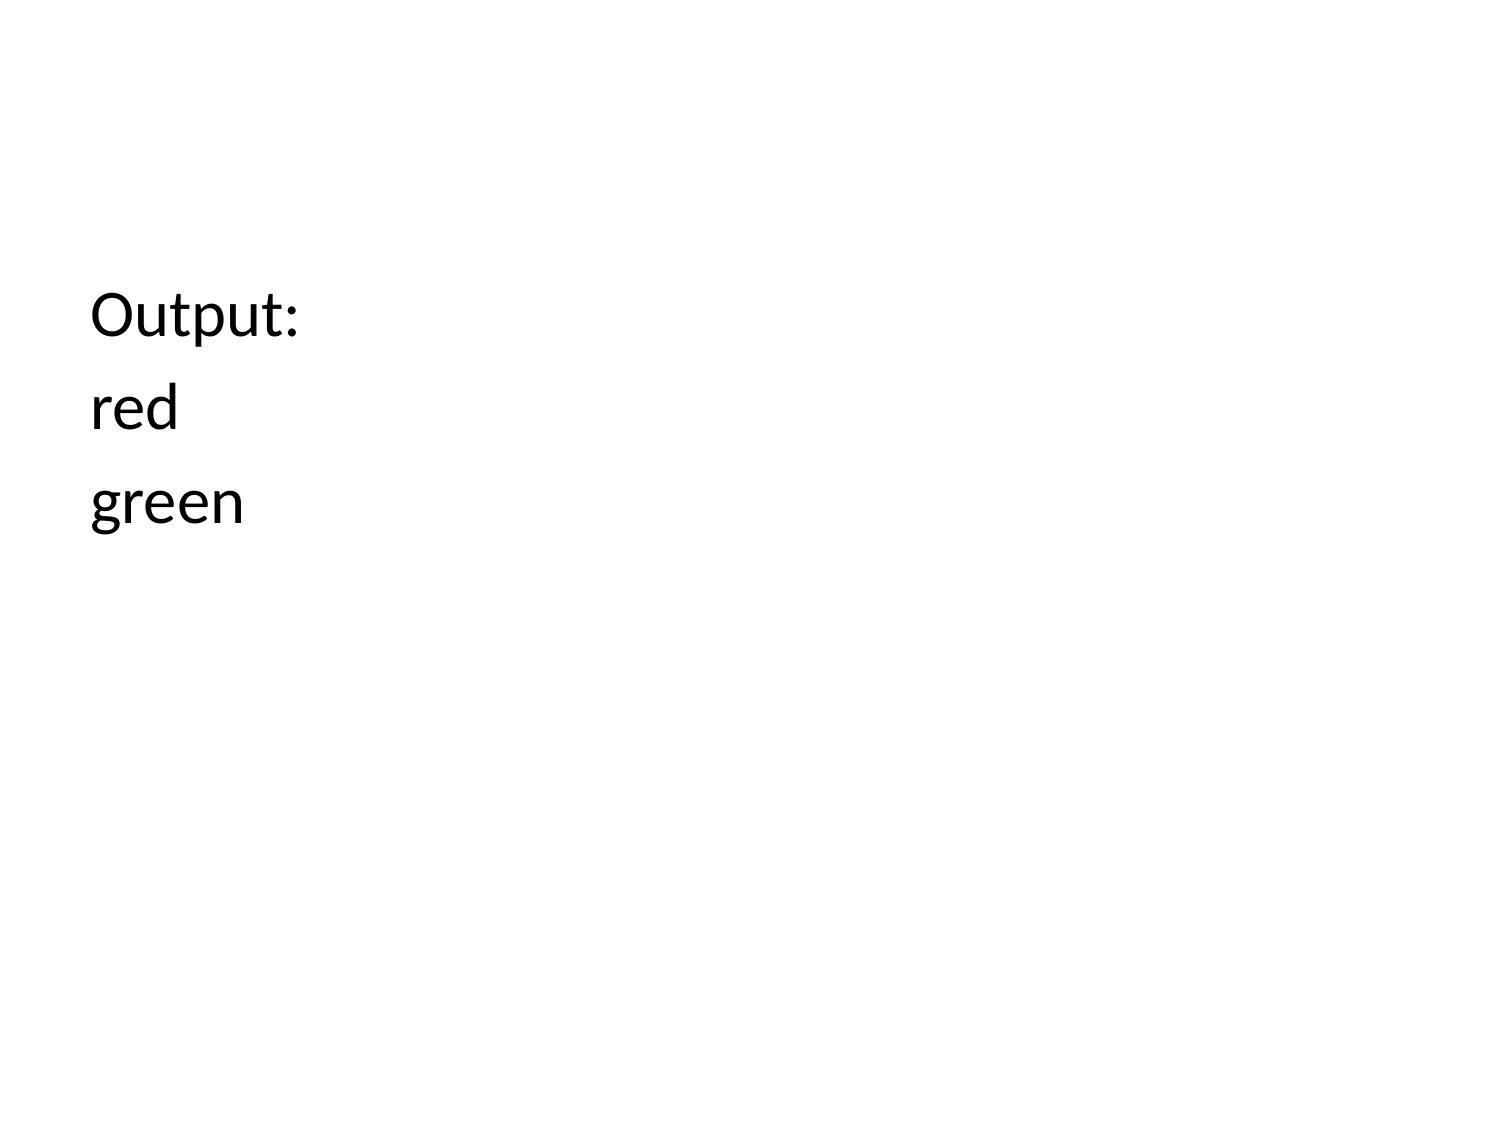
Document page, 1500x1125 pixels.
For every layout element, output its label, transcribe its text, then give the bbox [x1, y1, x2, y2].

list Output: red green [75, 262, 1425, 1005]
